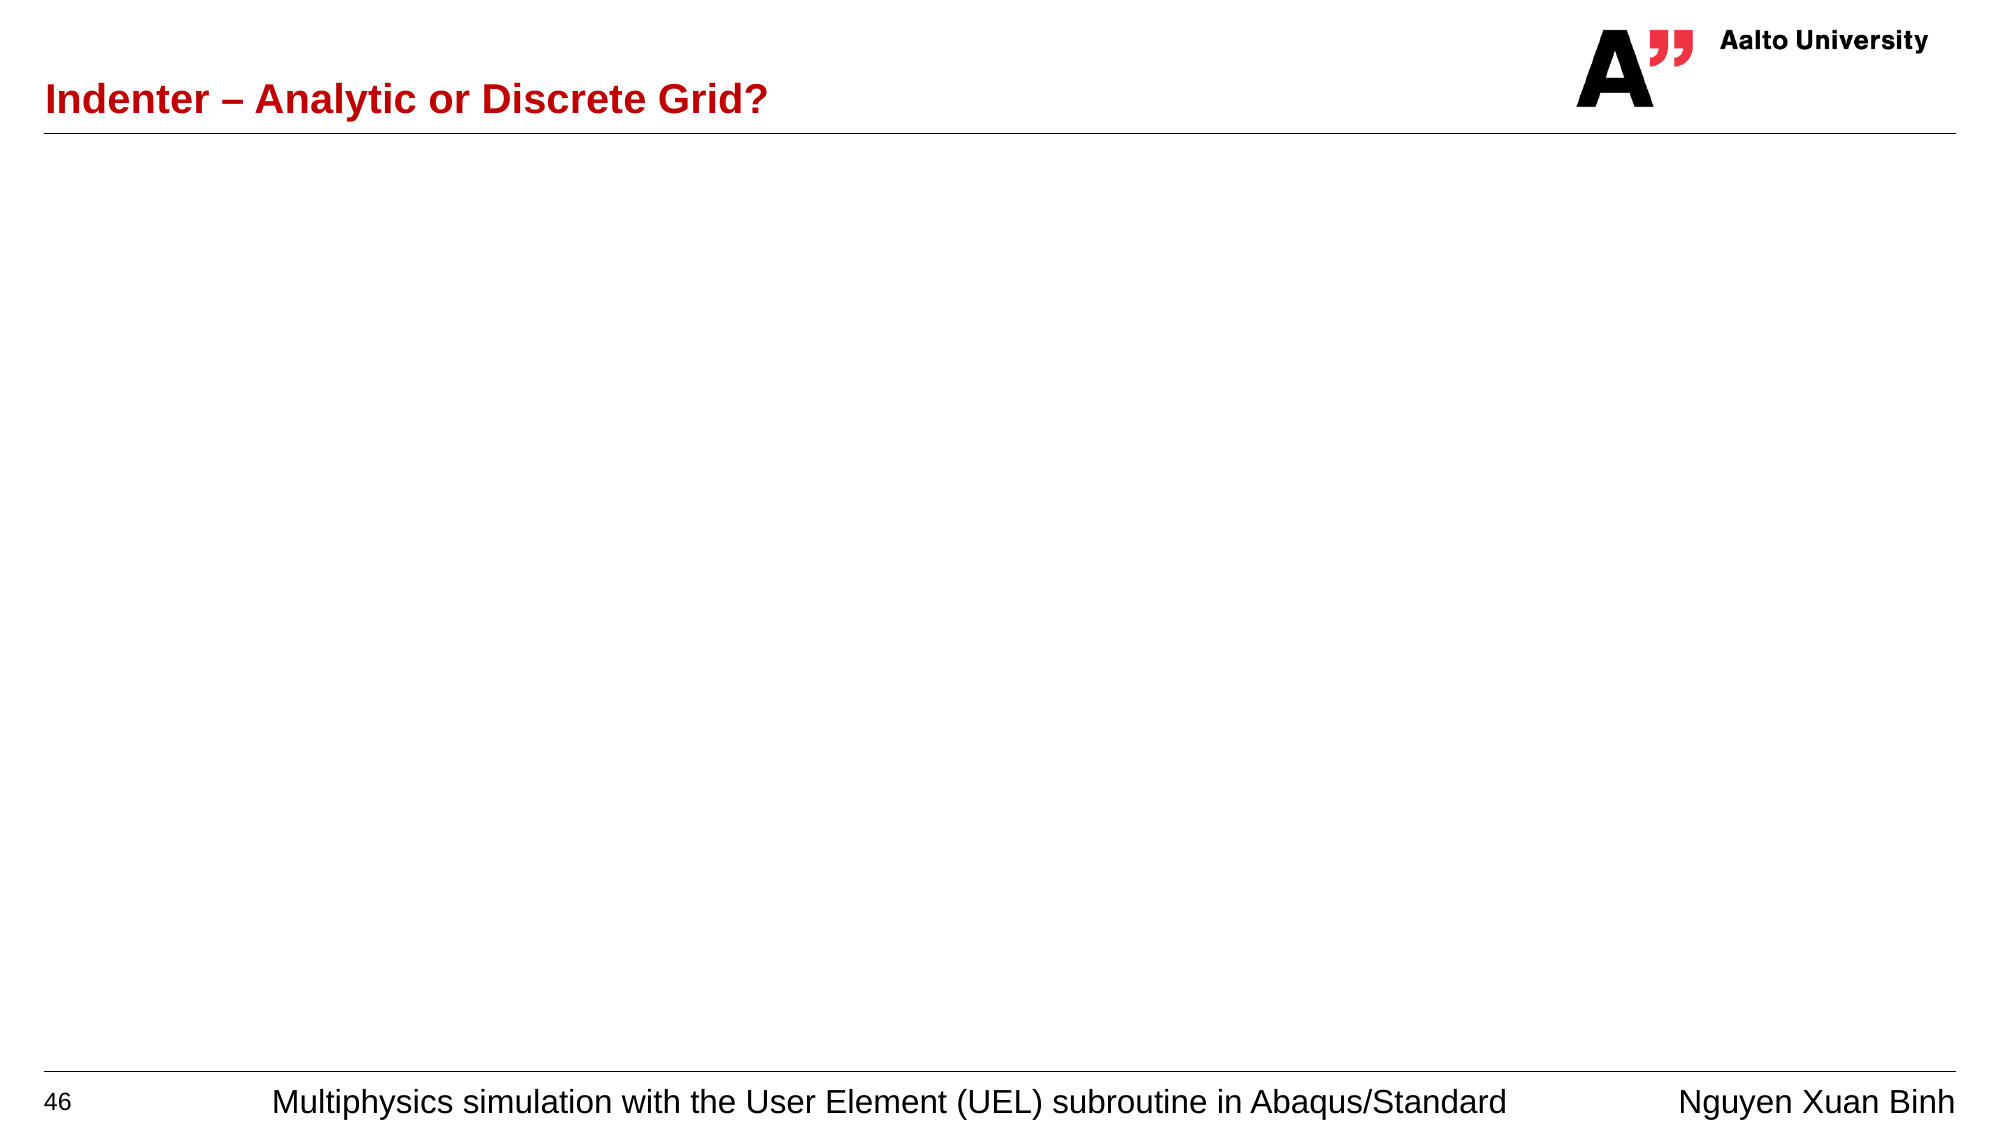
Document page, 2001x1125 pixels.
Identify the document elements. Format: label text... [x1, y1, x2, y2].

picture [1571, 23, 1934, 113]
title Indenter – Analytic or Discrete Grid? [45, 33, 1544, 123]
